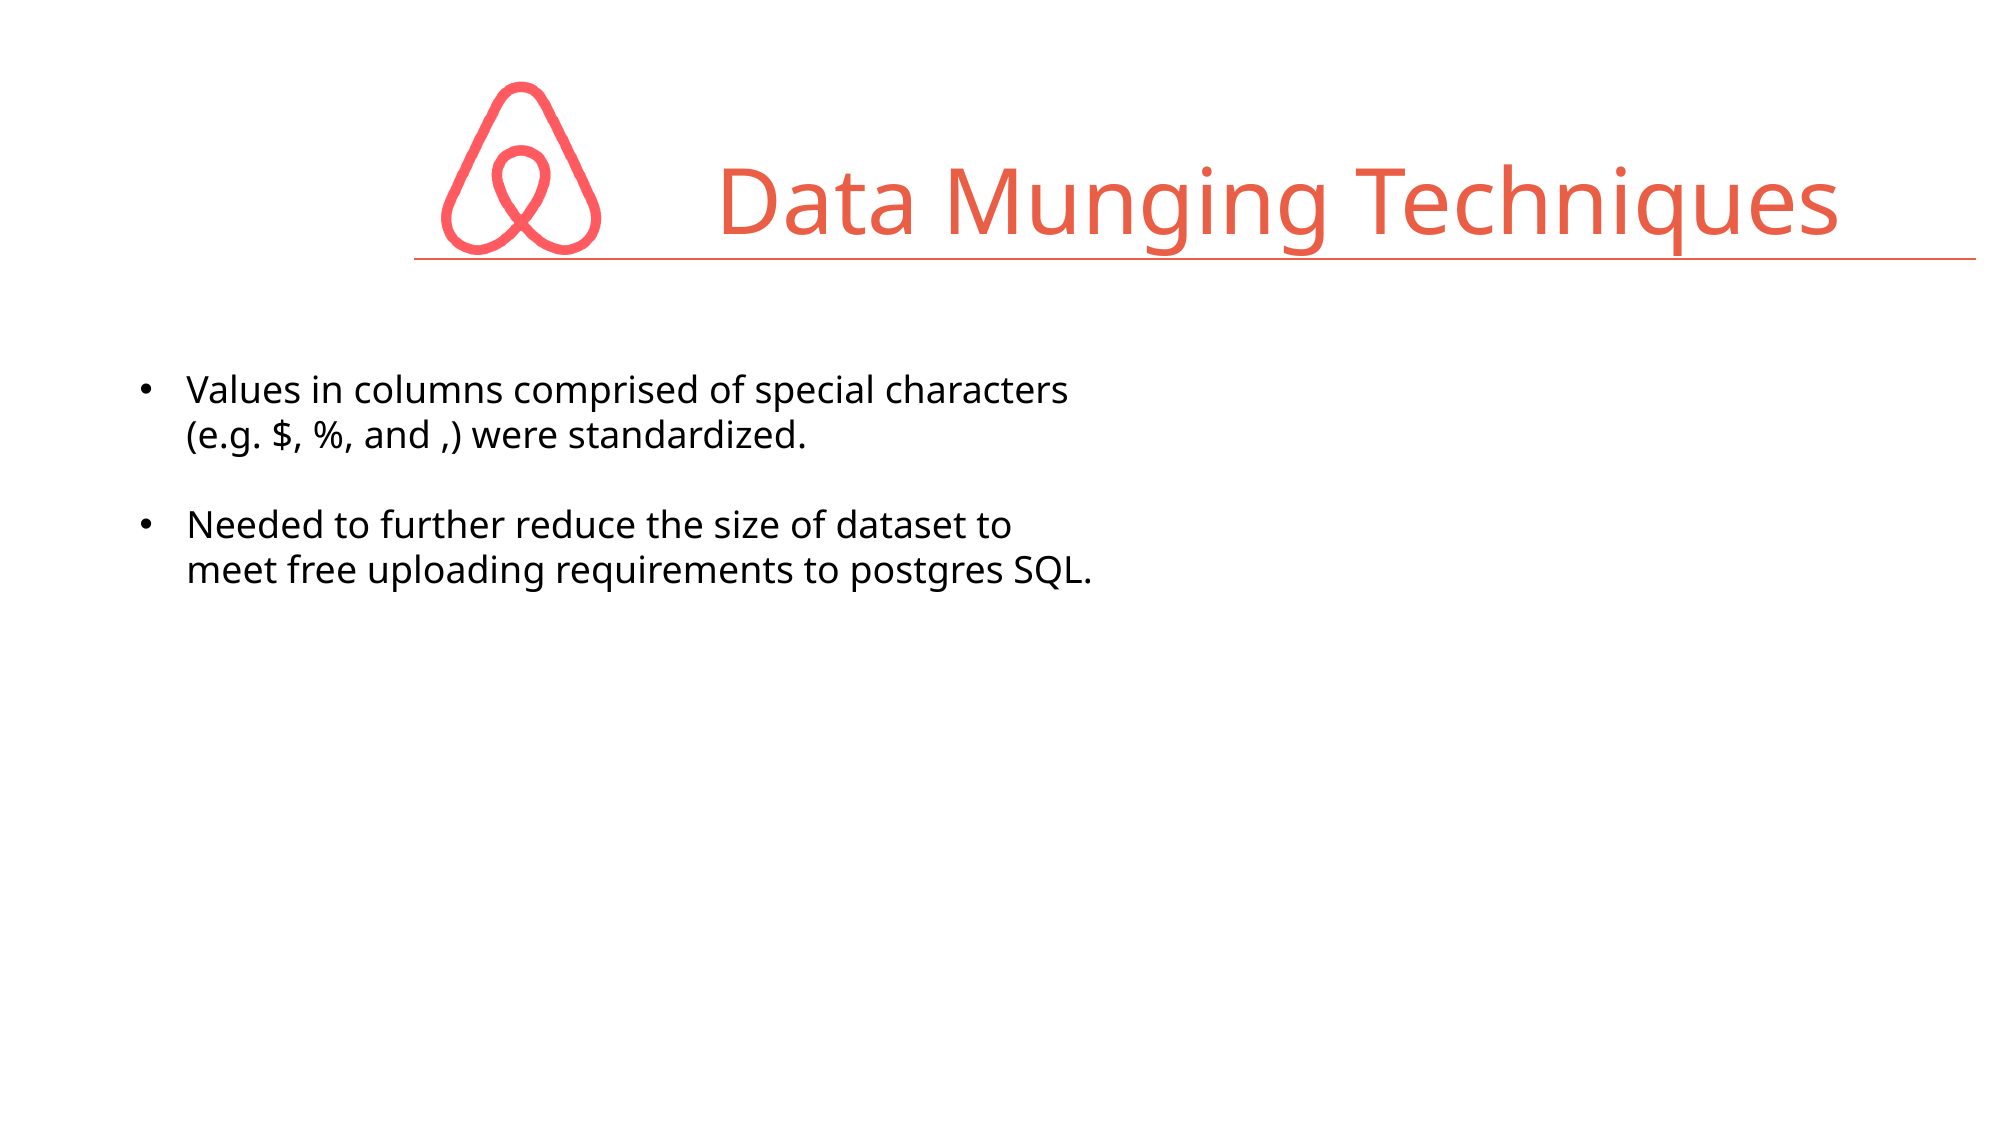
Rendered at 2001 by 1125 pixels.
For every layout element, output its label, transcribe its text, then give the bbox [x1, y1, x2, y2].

text_box Values in columns comprised of special characters (e.g. $, %, and ,) were standardized. Needed to further reduce the size of dataset to meet free uploading requirements to postgres SQL. [124, 313, 1110, 734]
title Data Munging Techniques [701, 96, 2000, 314]
picture [341, 0, 701, 332]
